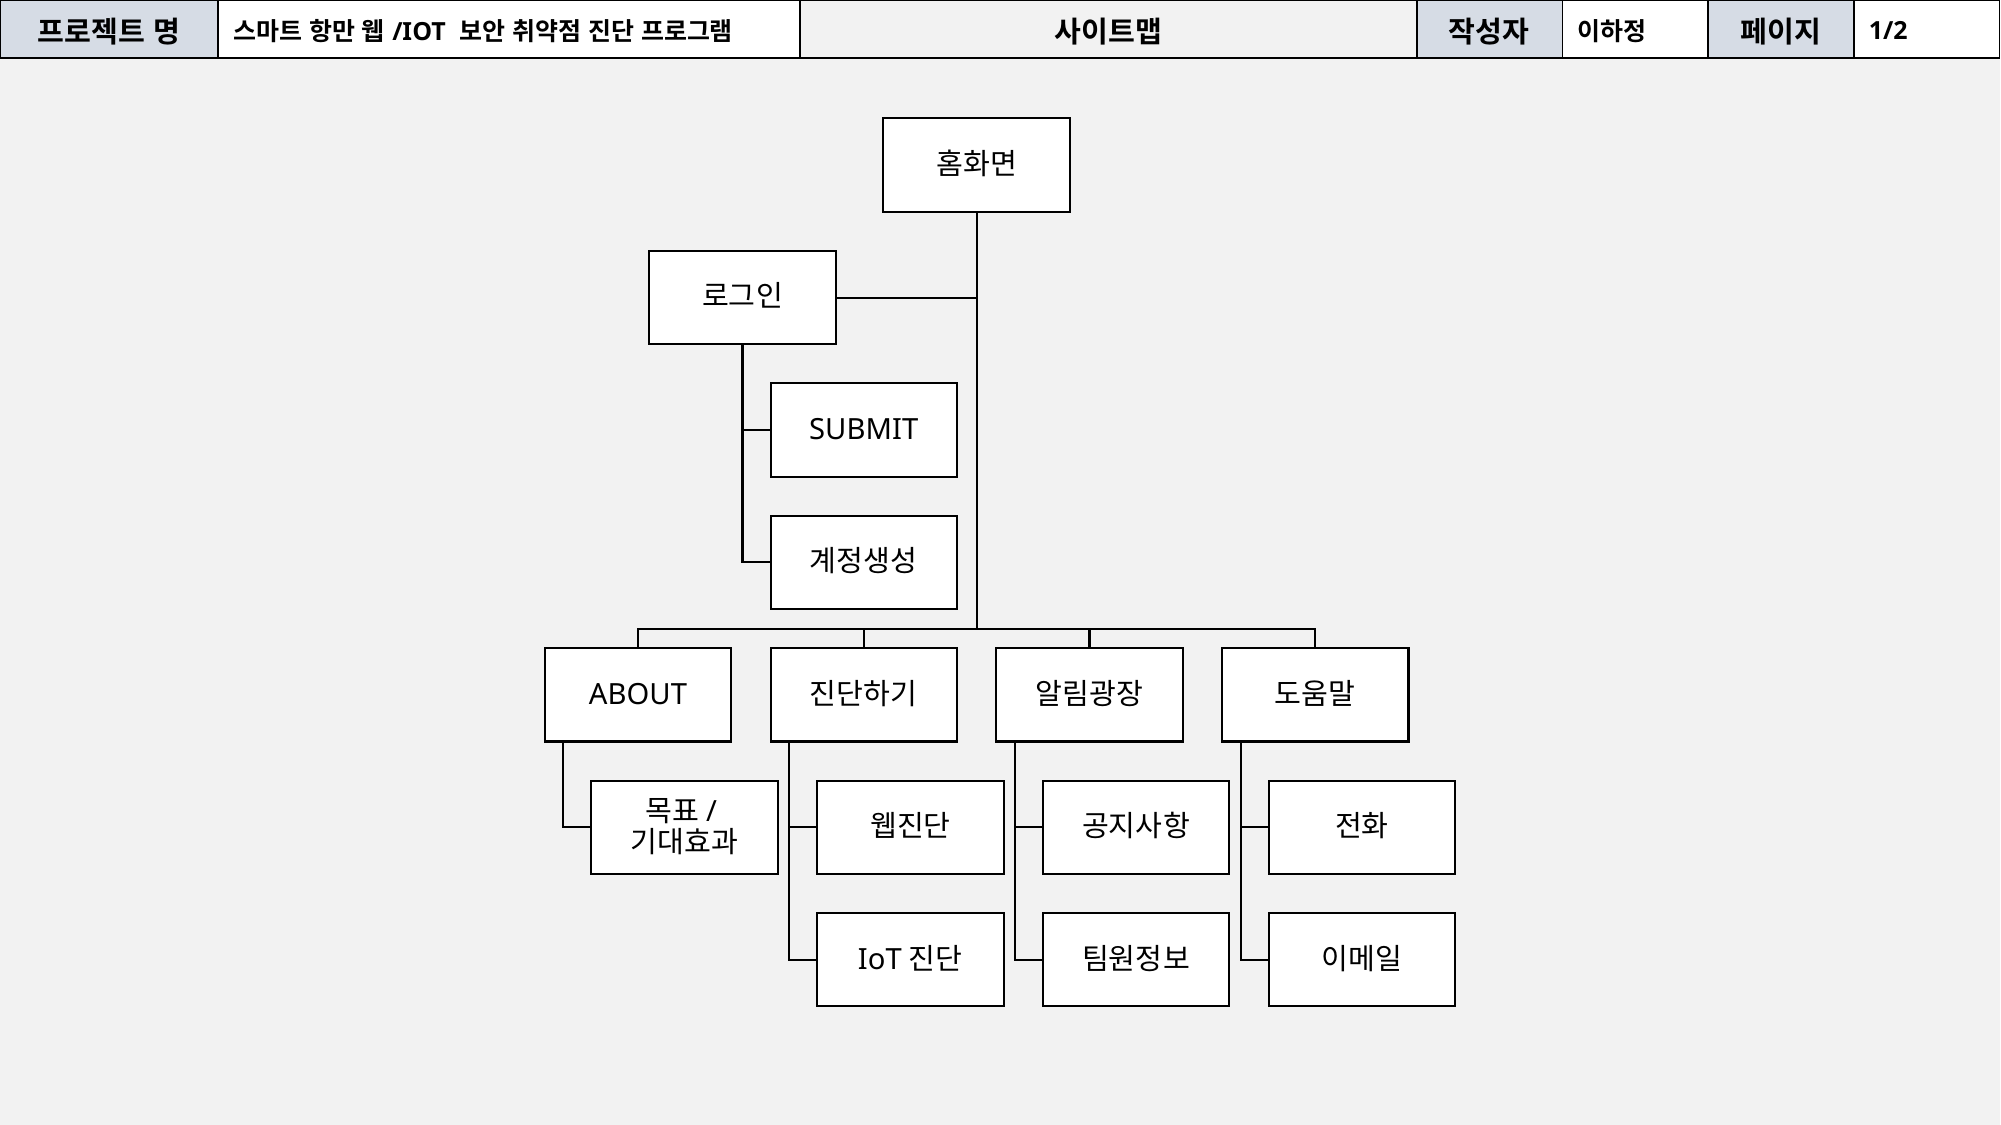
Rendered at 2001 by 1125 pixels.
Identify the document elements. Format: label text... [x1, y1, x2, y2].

table_header 사이트맵 [801, 1, 1416, 57]
table_header 1/2 [1855, 1, 1999, 57]
table_header 프로젝트 명 [1, 1, 217, 57]
table_header 이하정 [1563, 1, 1707, 57]
table_header 작성자 [1418, 1, 1562, 57]
table_header 페이지 [1709, 1, 1853, 57]
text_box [333, 117, 1667, 1007]
table_header 스마트 항만 웹/IOT 보안 취약점 진단 프로그램 [219, 1, 799, 57]
